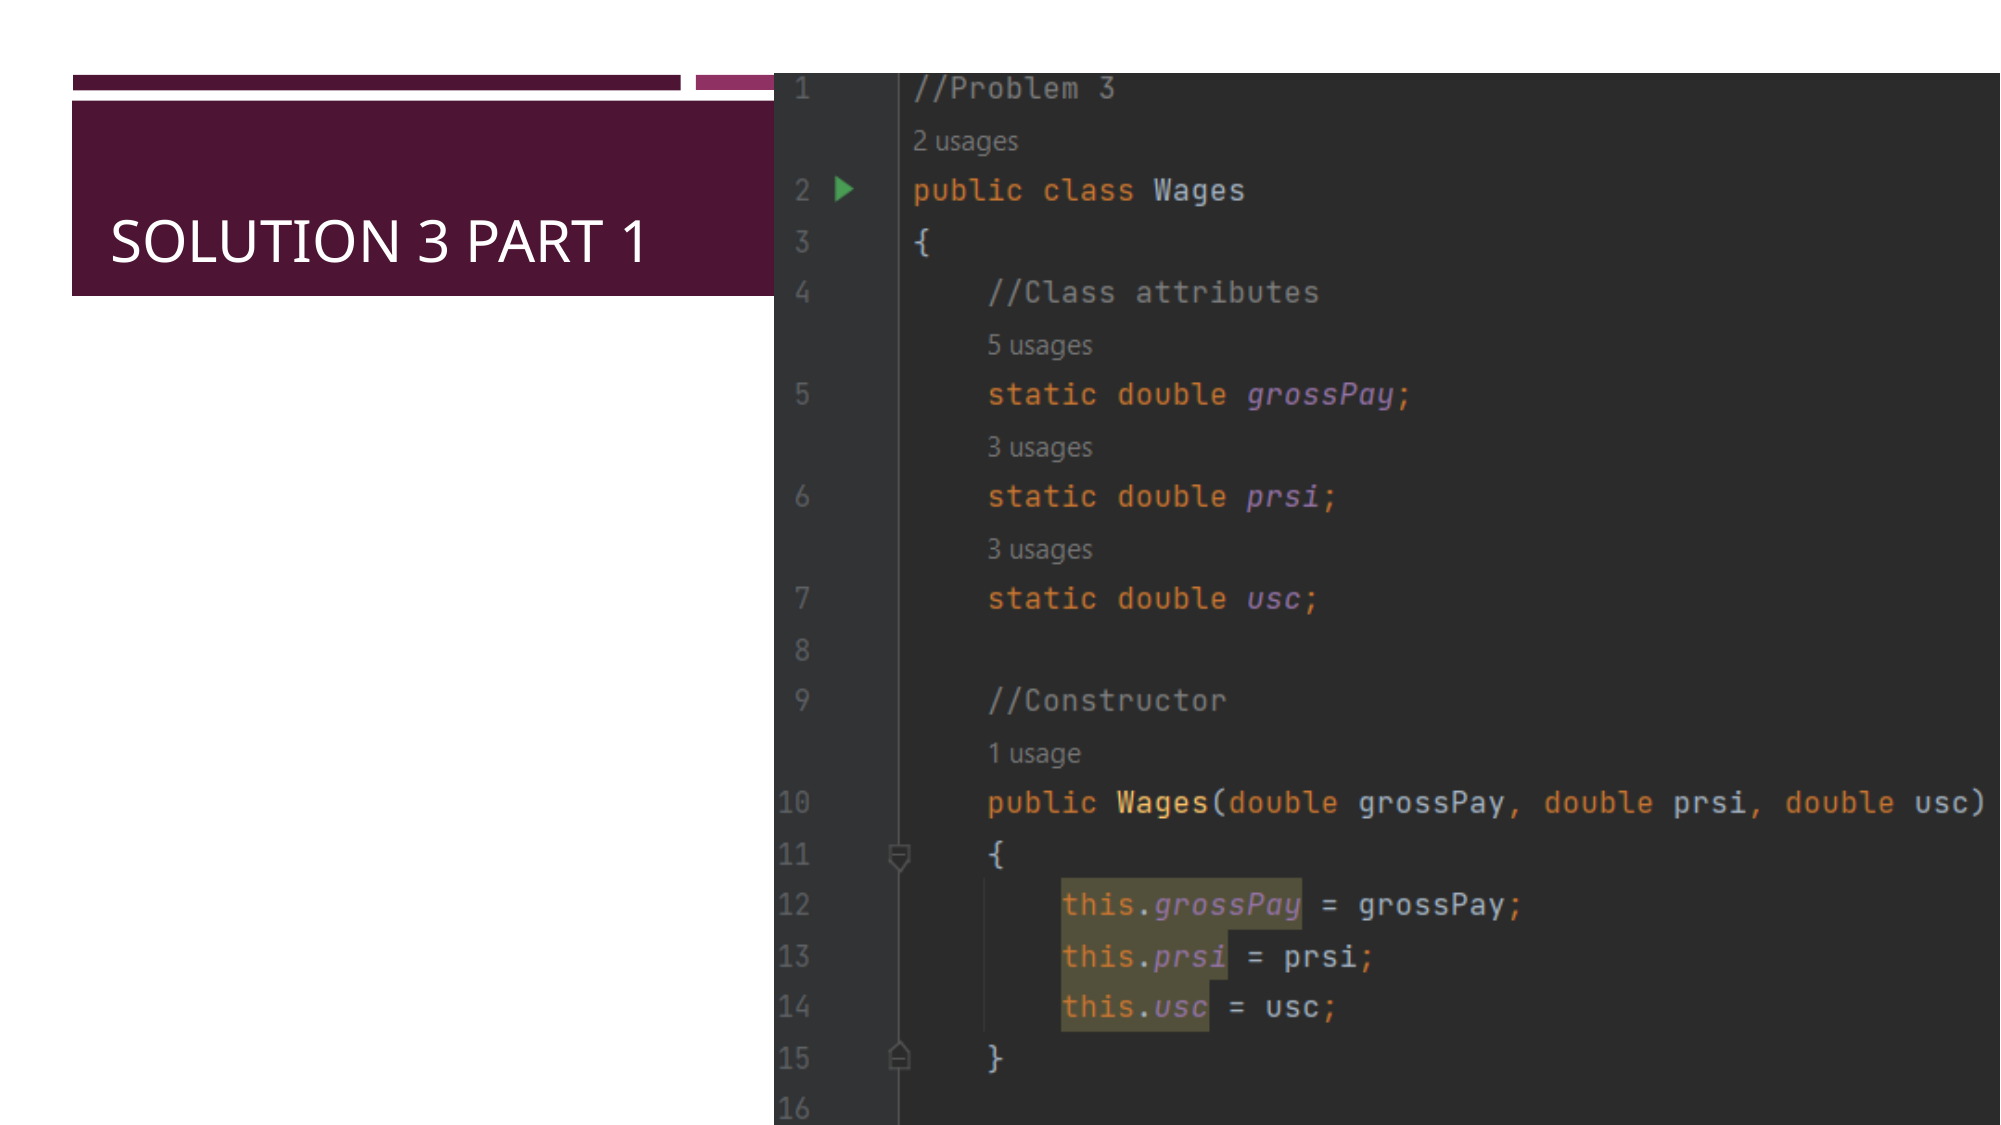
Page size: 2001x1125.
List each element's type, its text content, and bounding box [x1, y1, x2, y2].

title SOLUTION 3 PART 1 [95, 115, 768, 282]
picture [774, 73, 2000, 1125]
